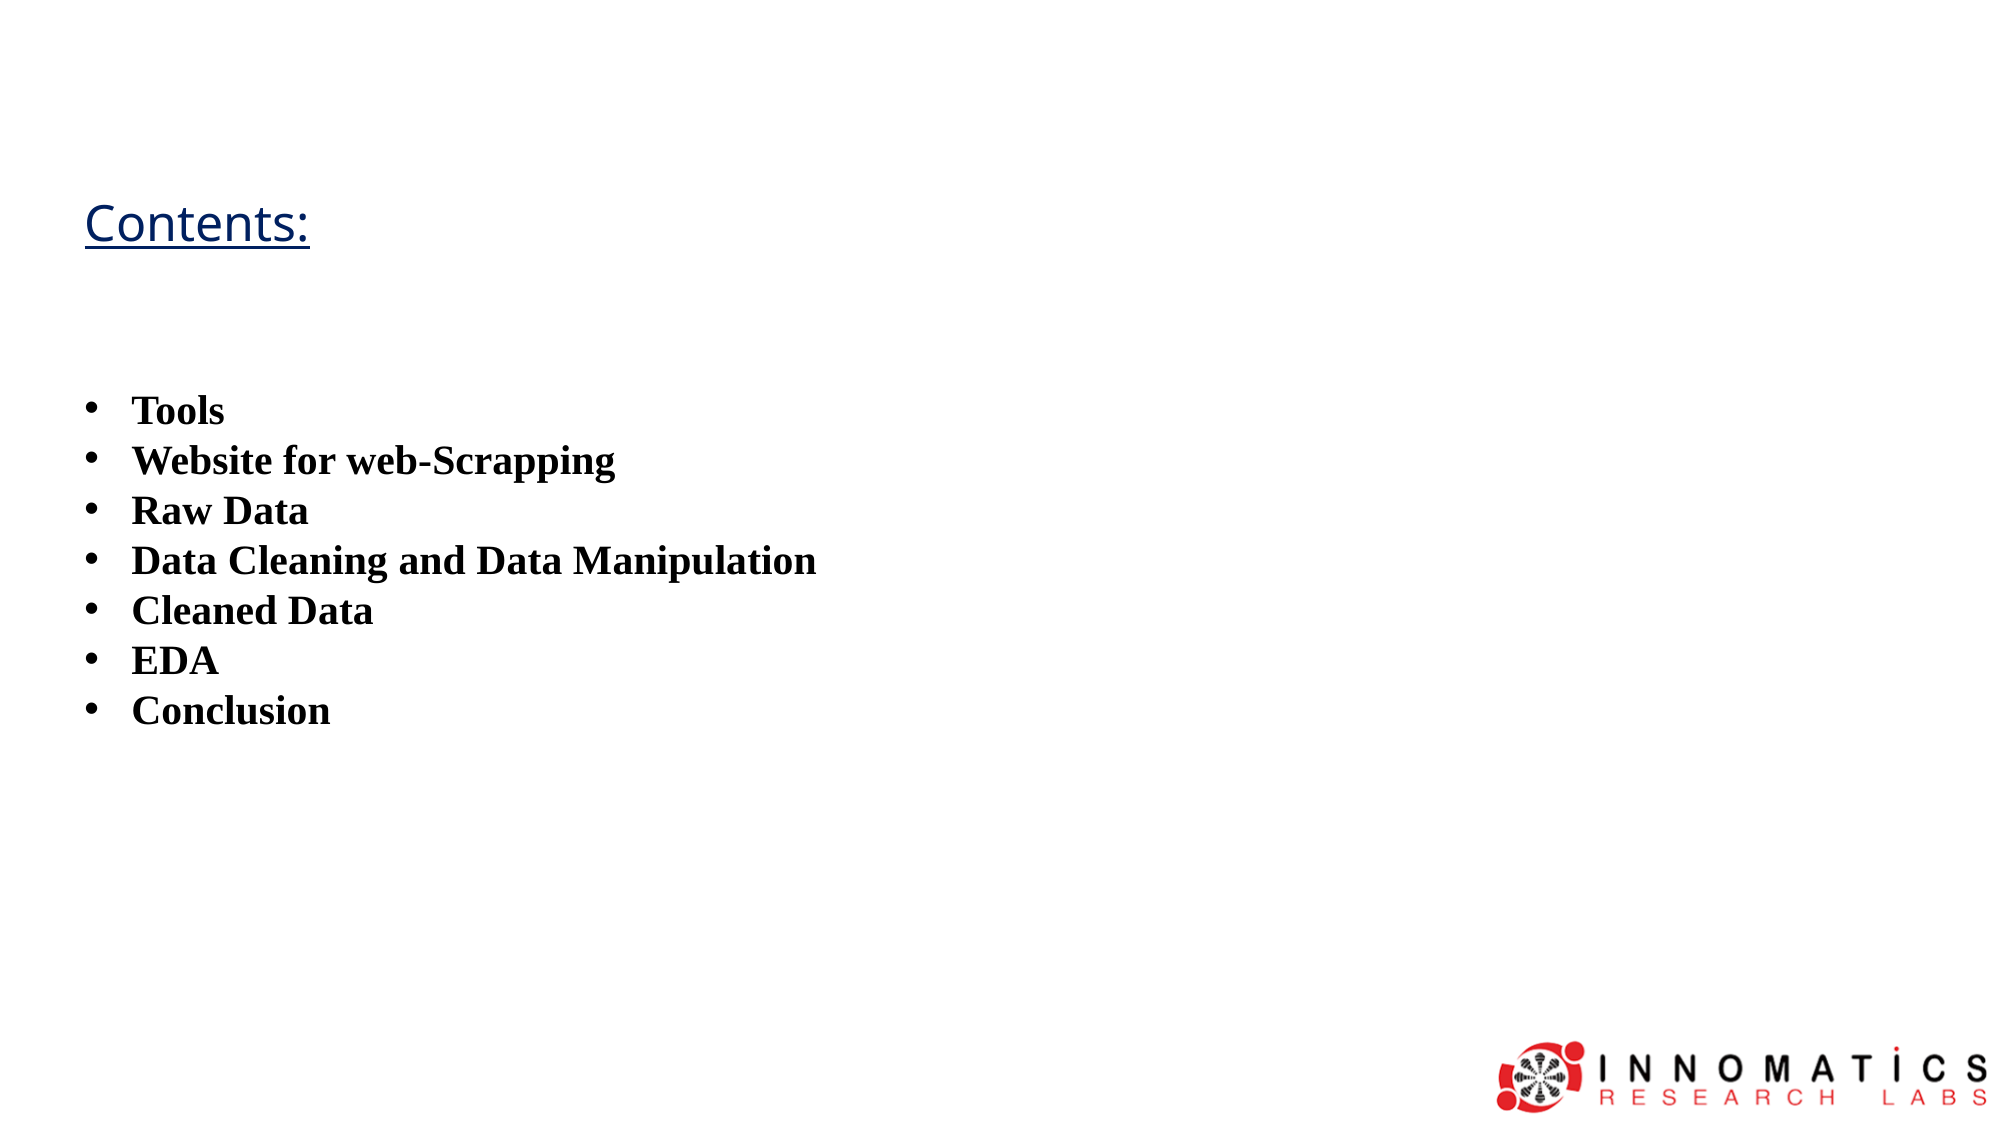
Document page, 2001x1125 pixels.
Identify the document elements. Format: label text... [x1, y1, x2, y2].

text_box Contents: [69, 196, 1000, 260]
picture [1482, 1030, 2000, 1125]
text_box Tools Website for web-Scrapping Raw Data Data Cleaning and Data Manipulation Cleaned Data EDA Conclusion [69, 325, 947, 791]
